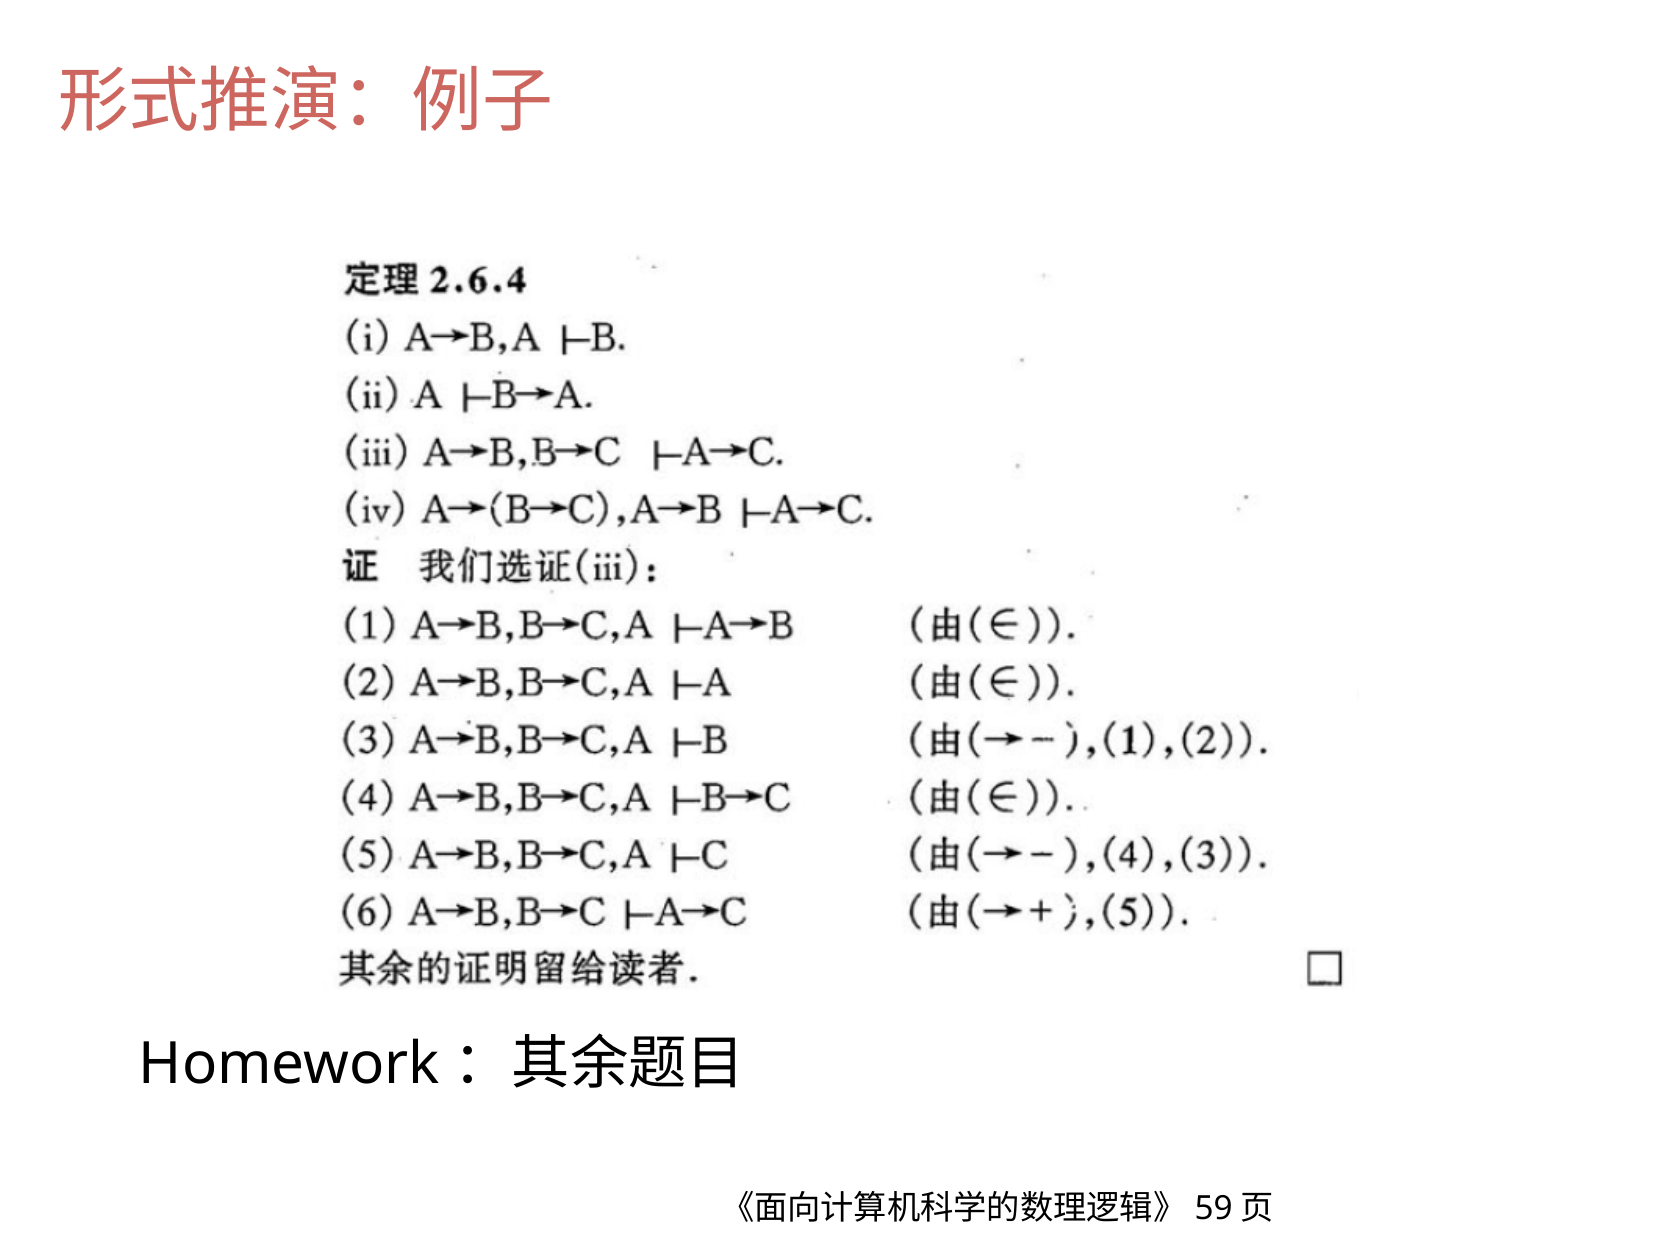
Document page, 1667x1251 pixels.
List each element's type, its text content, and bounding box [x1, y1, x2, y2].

text_box 《面向计算机科学的数理逻辑》59页 [712, 1177, 1283, 1235]
list 形式推演：例子 [51, 47, 1613, 147]
text_box Homework：其余题目 [130, 1016, 754, 1104]
picture [308, 253, 1359, 997]
